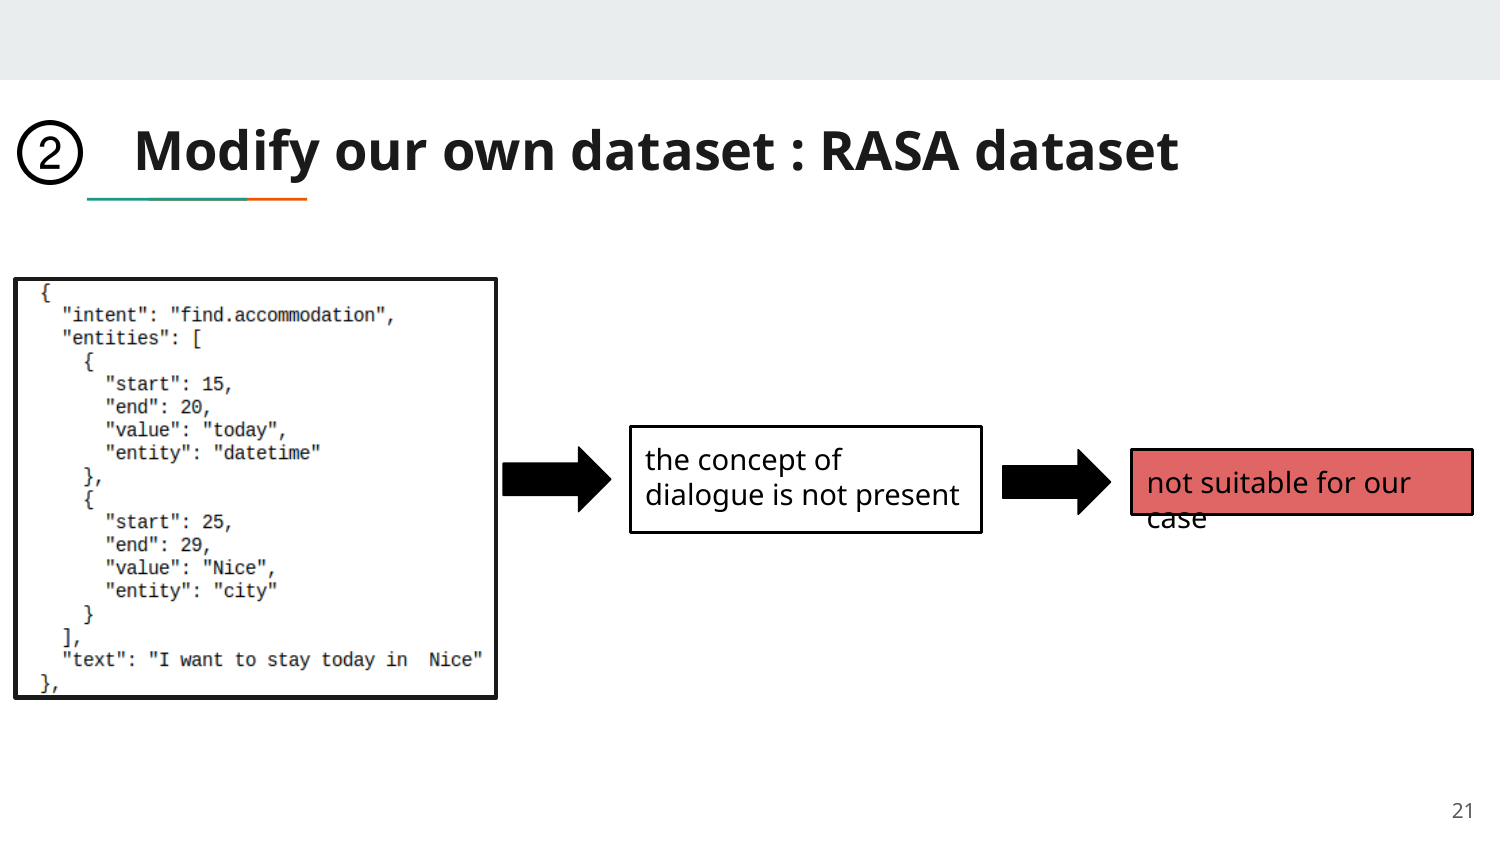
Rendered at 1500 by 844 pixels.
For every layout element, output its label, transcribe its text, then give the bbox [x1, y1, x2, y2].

text_box [1002, 449, 1111, 515]
slide_number ‹#› [1400, 779, 1491, 844]
title Modify our own dataset : RASA dataset [118, 101, 1272, 185]
text_box not suitable for our case [1131, 449, 1473, 515]
text_box the concept of dialogue is not present [630, 426, 982, 533]
picture [17, 120, 83, 186]
picture [17, 281, 494, 696]
text_box [503, 447, 611, 512]
